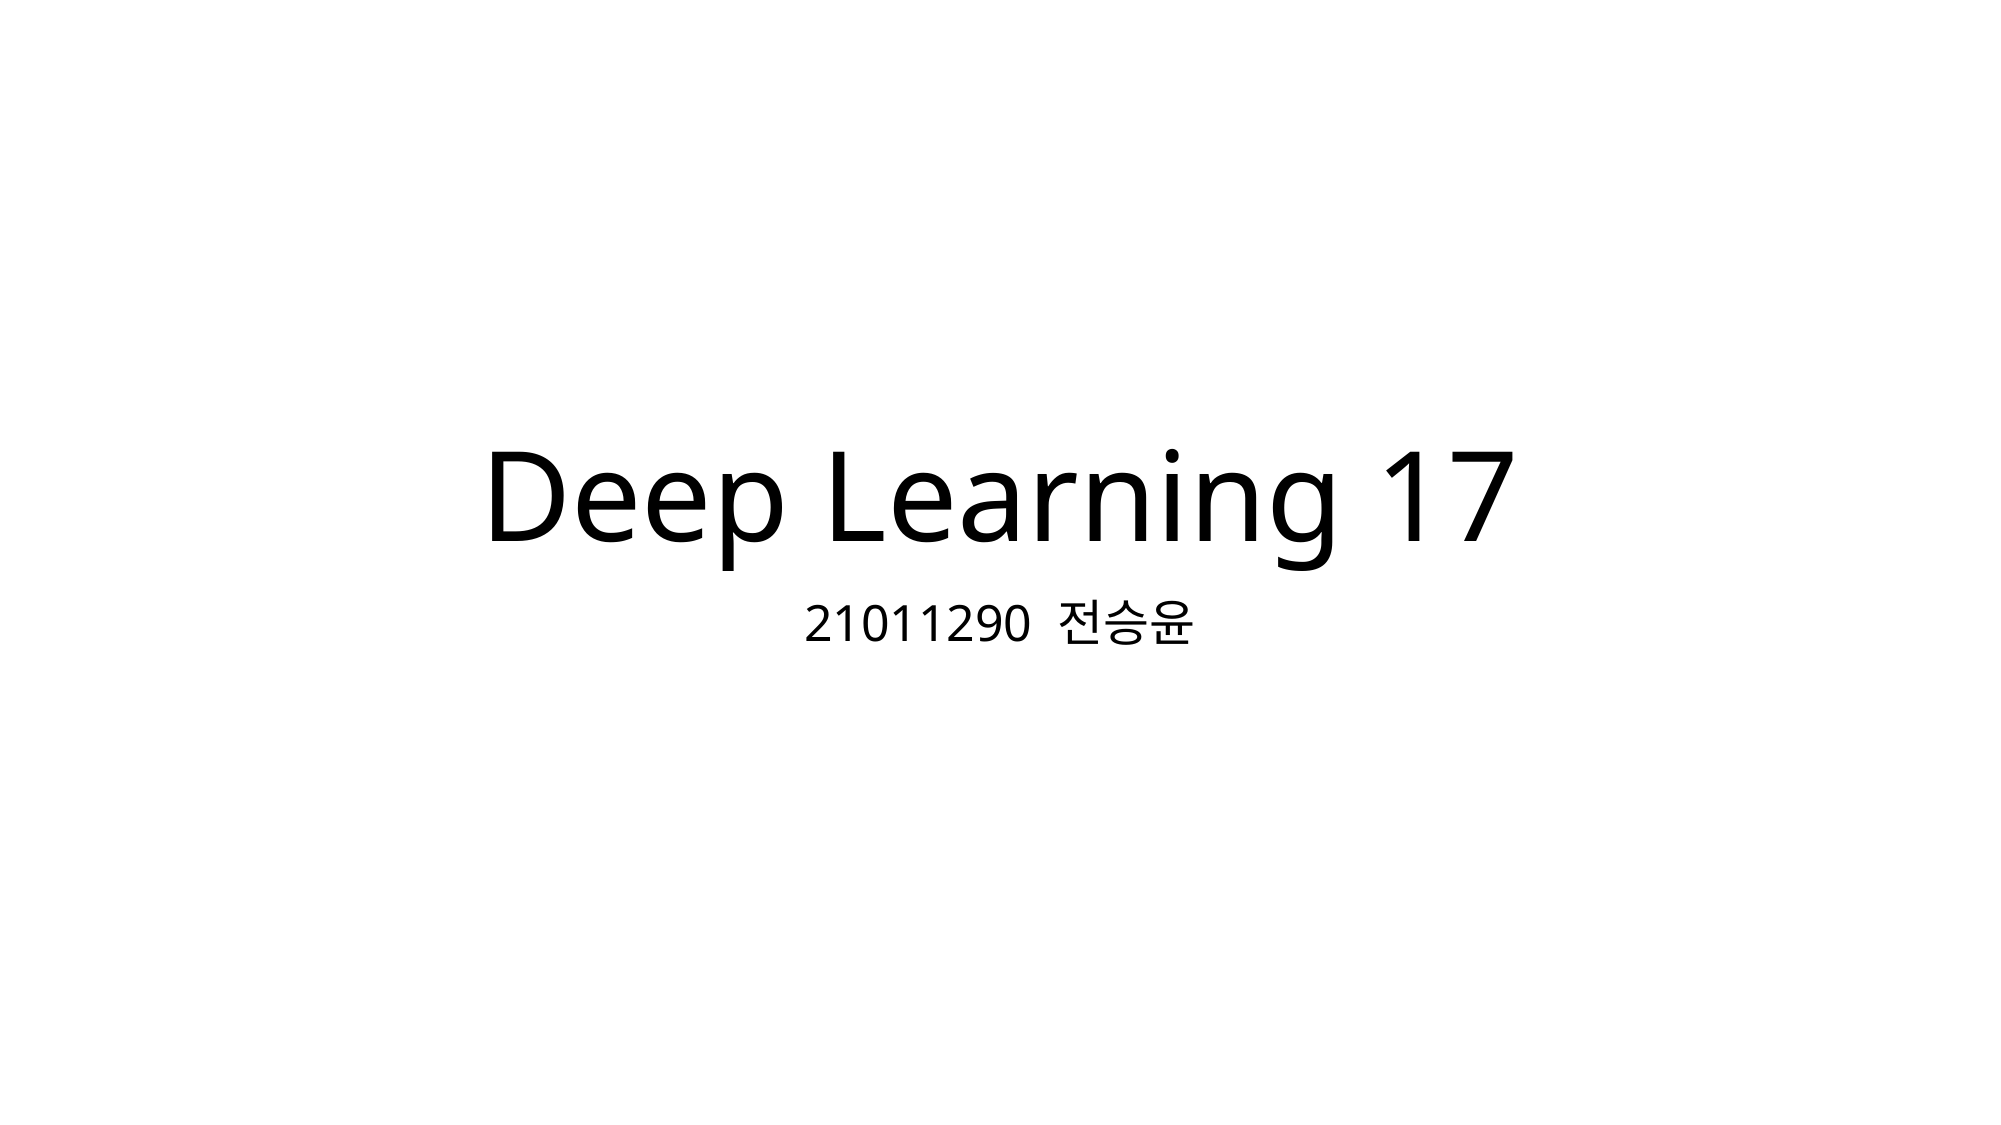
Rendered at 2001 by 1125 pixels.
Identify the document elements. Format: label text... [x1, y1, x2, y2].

subtitle 21011290 전승윤 [249, 590, 1750, 863]
title Deep Learning 17 [249, 184, 1750, 576]
